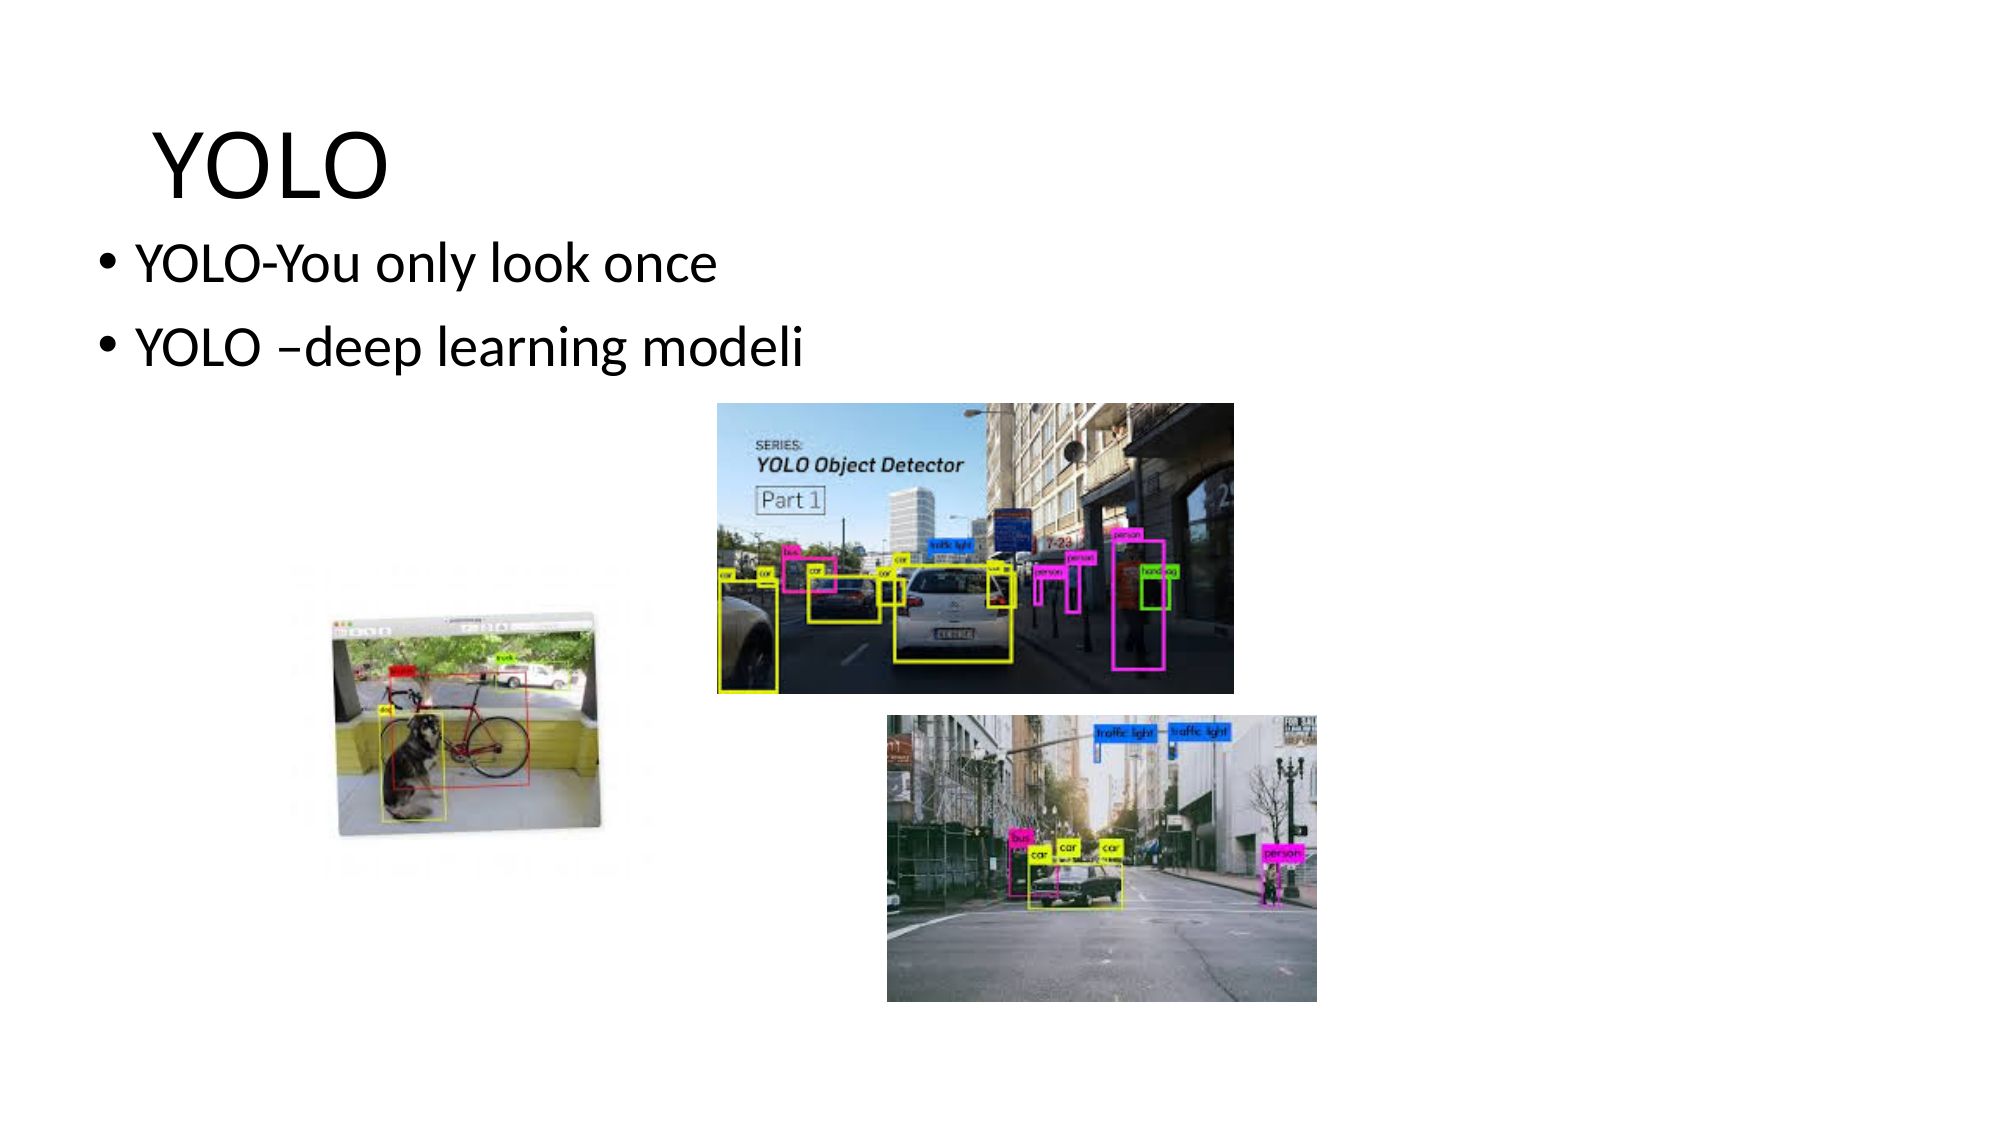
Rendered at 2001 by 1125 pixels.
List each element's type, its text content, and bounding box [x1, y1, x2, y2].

picture [279, 564, 654, 895]
list YOLO-You only look once YOLO –deep learning modeli [82, 224, 1863, 1014]
picture [886, 715, 1317, 1002]
picture [717, 403, 1234, 694]
title YOLO [137, 59, 1863, 224]
